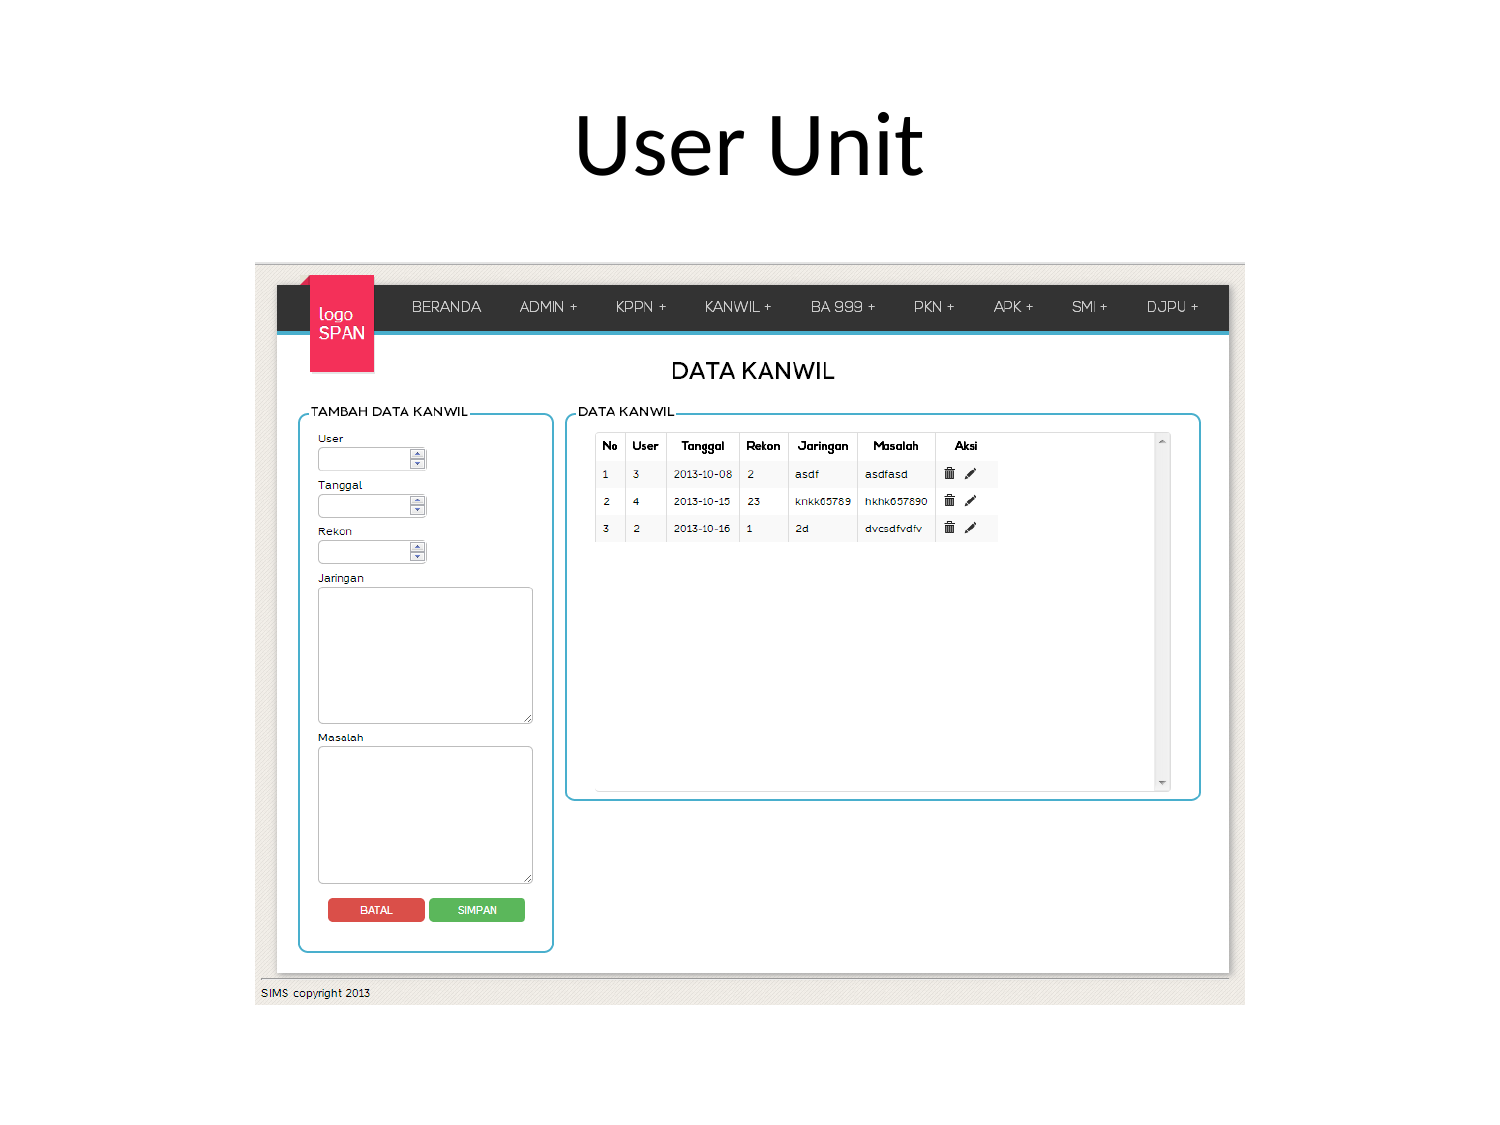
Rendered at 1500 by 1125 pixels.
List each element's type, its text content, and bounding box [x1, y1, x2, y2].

title User Unit [75, 45, 1425, 233]
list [255, 262, 1245, 1006]
